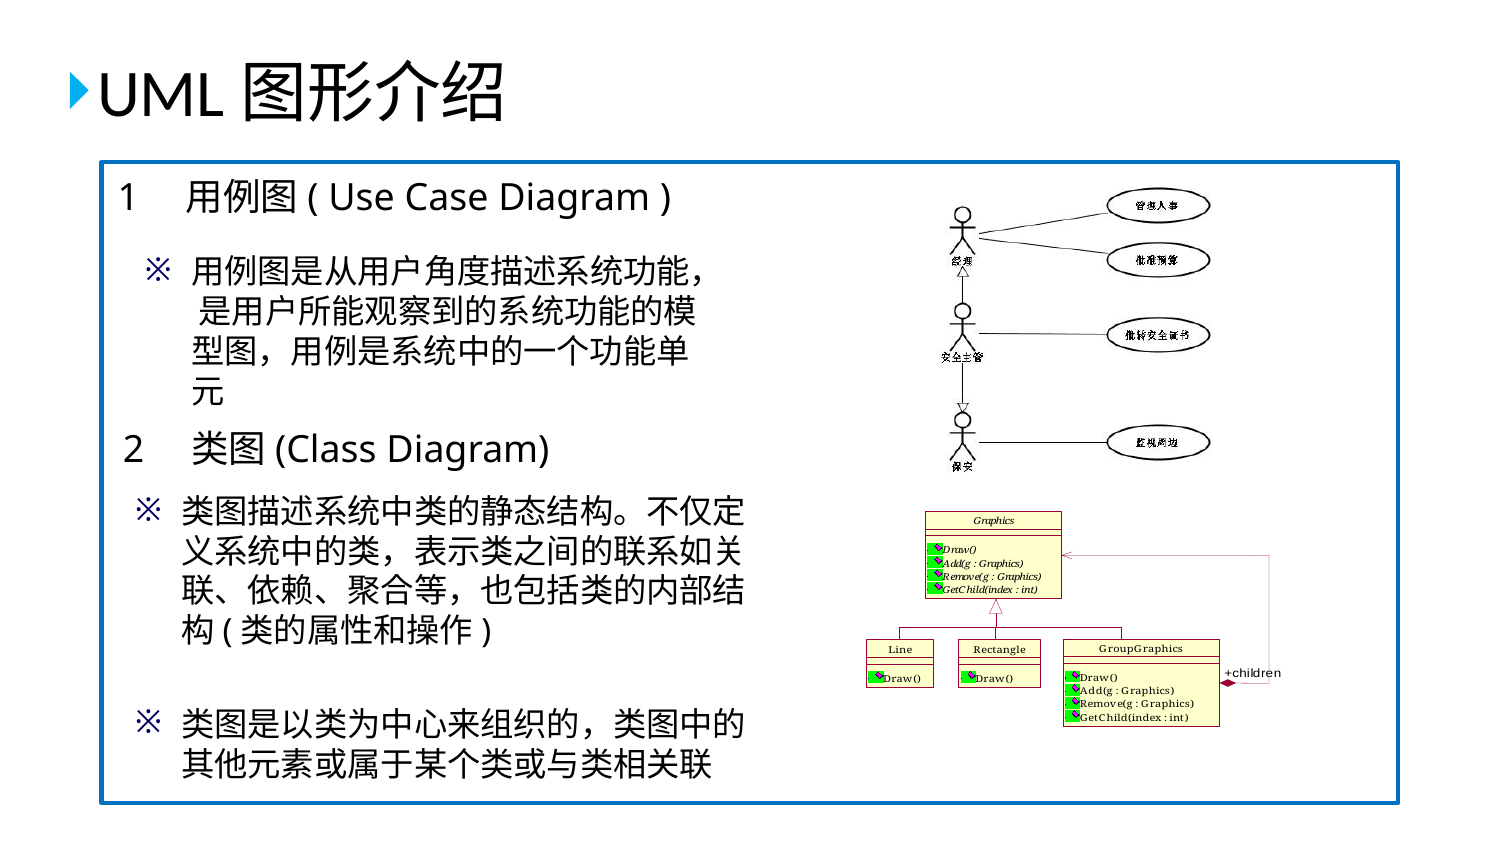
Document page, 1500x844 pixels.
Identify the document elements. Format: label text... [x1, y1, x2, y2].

text_box 1 用例图( Use Case Diagram ) [39, 119, 758, 244]
text_box 2 类图(Class Diagram) [33, 417, 565, 478]
text_box 类图描述系统中类的静态结构。不仅定义系统中的类，表示类之间的联系如关联、依赖、聚合等，也包括类的内部结构(类的属性和操作) 类图是以类为中心来组织的，类图中的其他元素或属于某个类或与类相关联 [120, 482, 770, 803]
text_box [845, 500, 1304, 746]
text_box [101, 162, 1399, 803]
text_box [69, 42, 515, 139]
picture [932, 179, 1217, 496]
text_box 用例图是从用户角度描述系统功能， 是用户所能观察到的系统功能的模型图，用例是系统中的一个功能单元 [144, 249, 719, 425]
